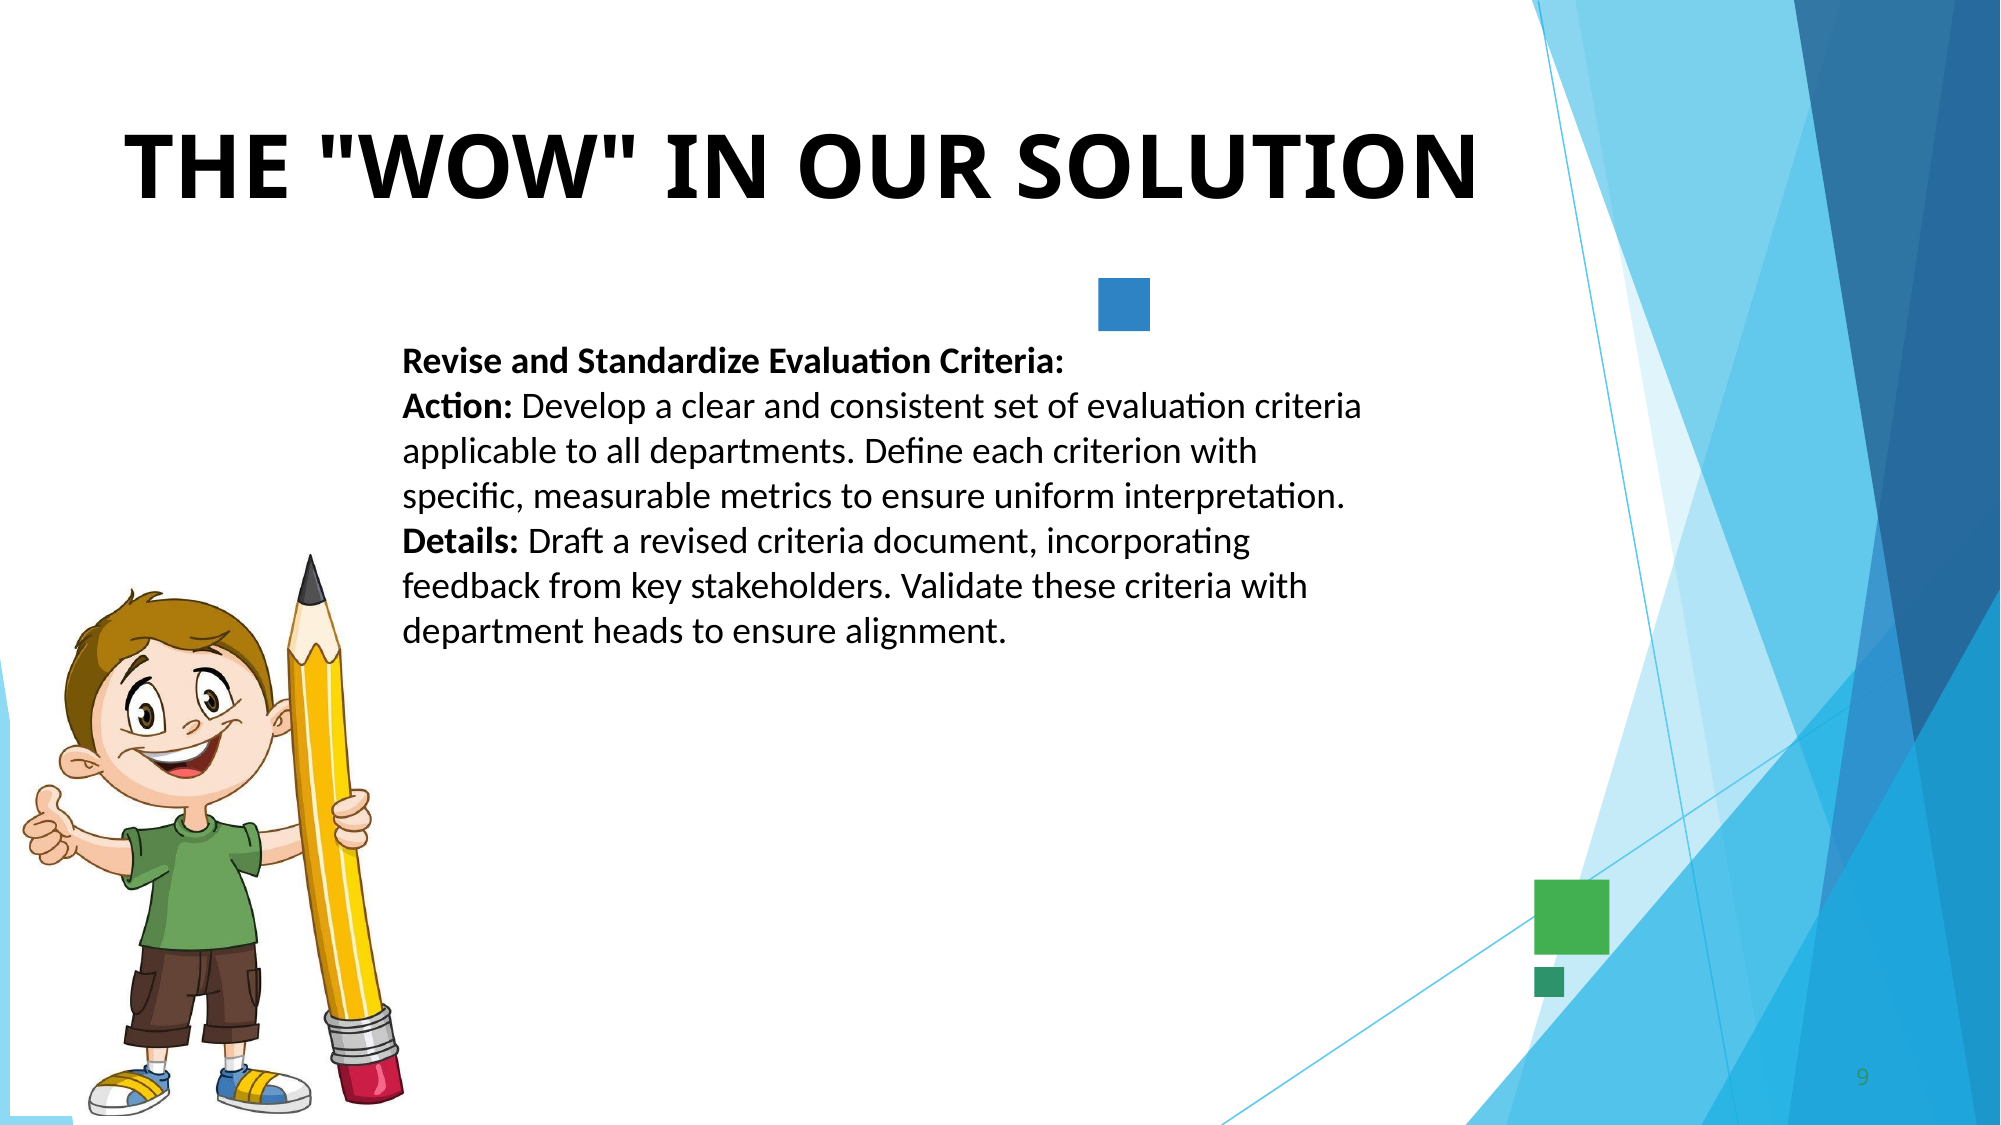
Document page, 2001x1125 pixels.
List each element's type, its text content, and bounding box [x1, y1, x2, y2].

text_box 9 [1849, 1061, 1888, 1095]
picture [10, 554, 416, 1116]
text_box [1534, 967, 1565, 997]
title THE "WOW" IN OUR SOLUTION [121, 107, 1513, 298]
text_box [1534, 879, 1610, 955]
text_box Revise and Standardize Evaluation Criteria: Action: Develop a clear and consistent set of evaluation criteria applicable to all departments. Define each criterion with specific, measurable metrics to ensure uniform interpretation. Details: Draft a revised criteria document, incorporating feedback from key stakeholders. Validate these criteria with department heads to ensure alignment. [387, 328, 1388, 659]
text_box [1098, 298, 1150, 328]
text_box [1388, 386, 1850, 543]
